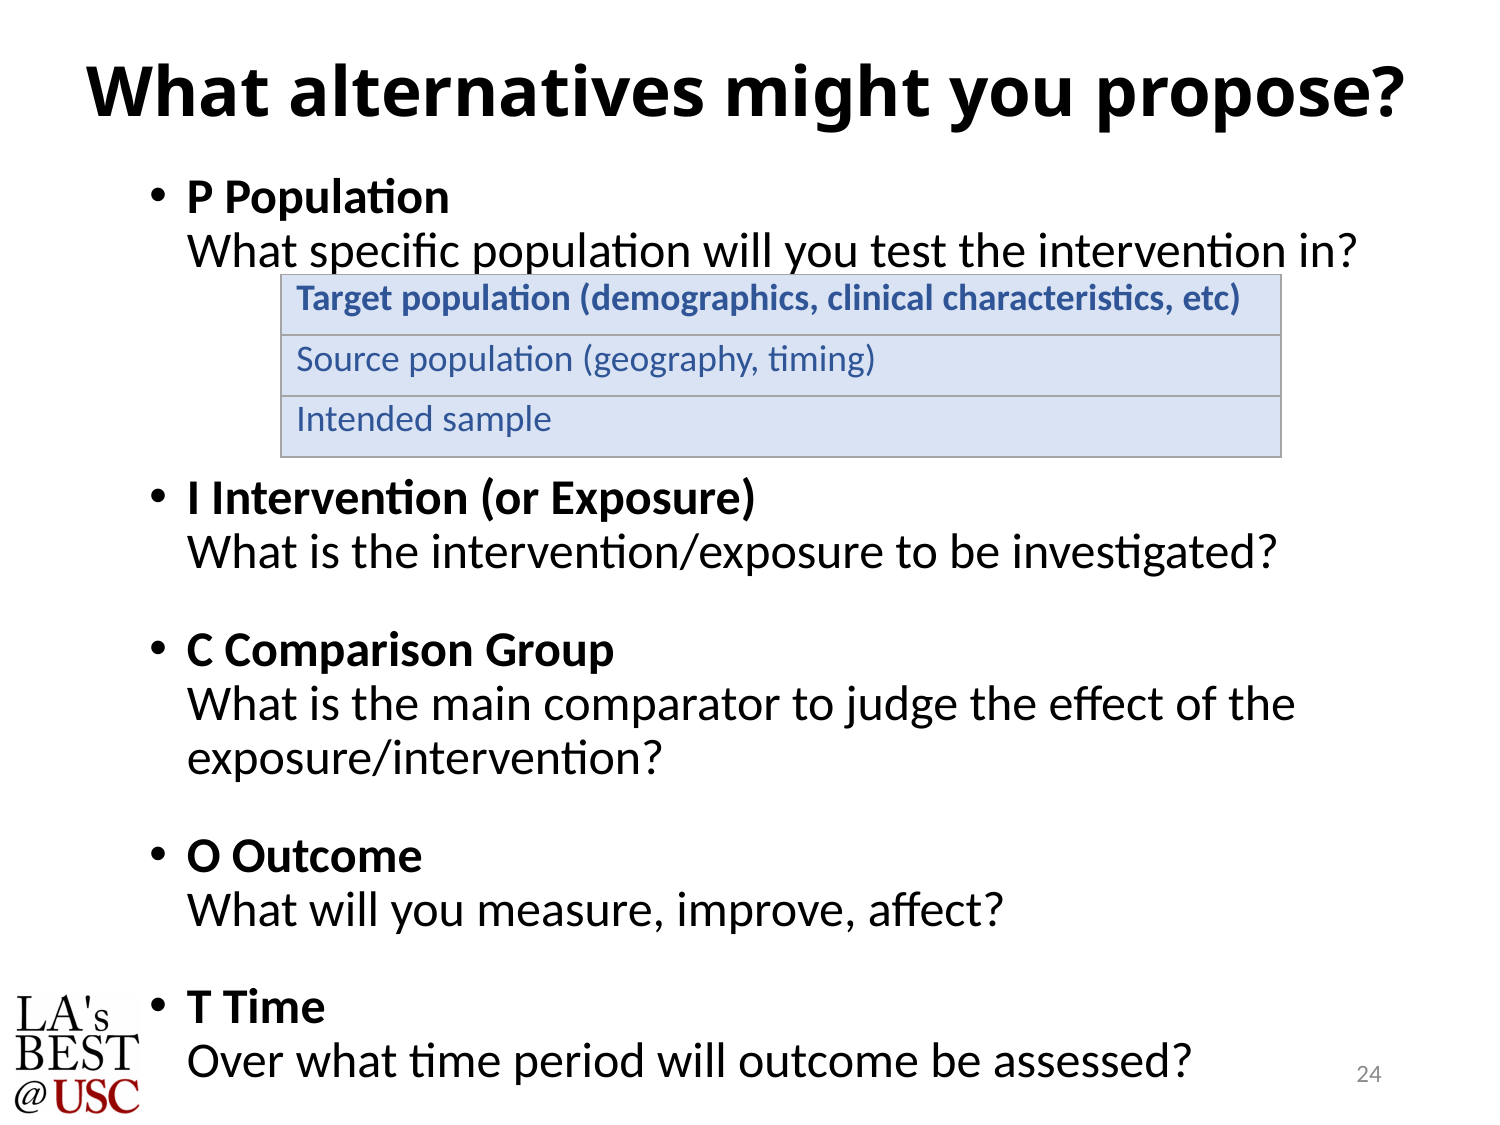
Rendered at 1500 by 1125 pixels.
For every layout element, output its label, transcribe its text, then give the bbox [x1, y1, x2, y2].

title What alternatives might you propose? [71, 24, 1452, 165]
table_header Target population (demographics, clinical characteristics, etc) [282, 275, 1280, 334]
table_cell Source population (geography, timing) [282, 336, 1280, 395]
picture [14, 994, 134, 1115]
list P Population What specific population will you test the intervention in? I Intervention (or Exposure) What is the intervention/exposure to be investigated? C Comparison Group What is the main comparator to judge the effect of the exposure/intervention? O Outcome What will you measure, improve, affect? T Time Over what time period will outcome be assessed? [134, 162, 1429, 1124]
table_cell Intended sample [282, 397, 1280, 456]
slide_number 24 [1059, 1042, 1397, 1103]
